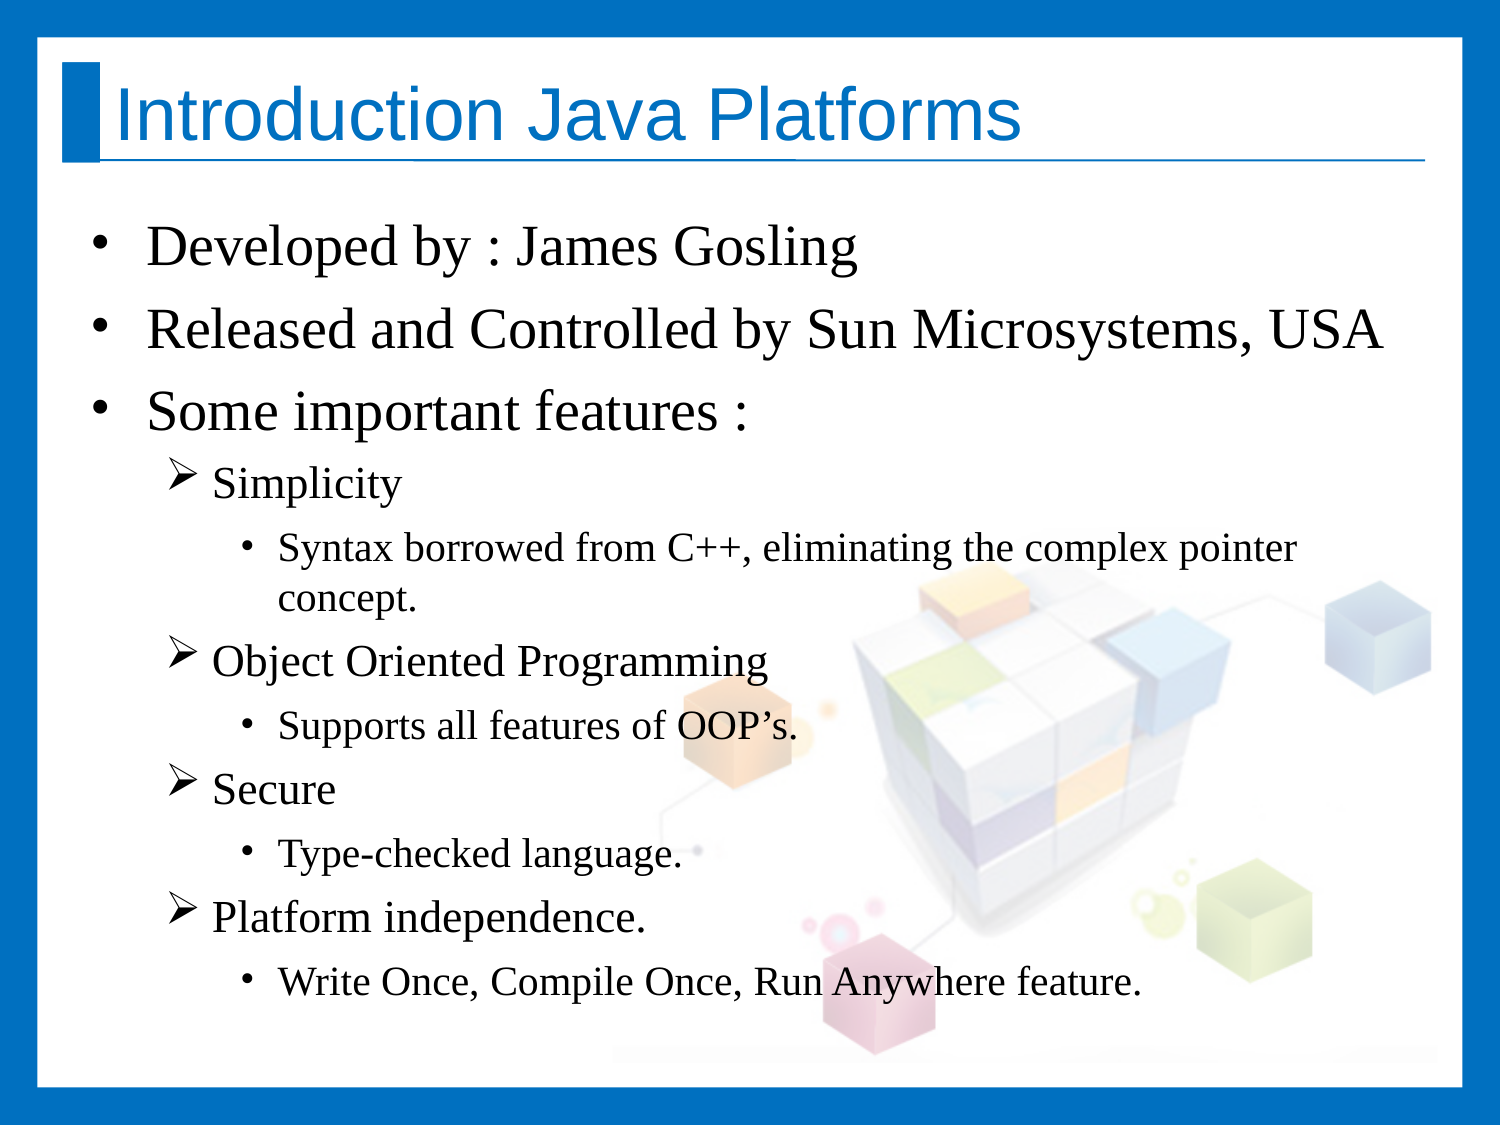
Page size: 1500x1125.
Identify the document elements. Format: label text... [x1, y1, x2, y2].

title Introduction Java Platforms [99, 44, 1438, 176]
list Developed by : James Gosling Released and Controlled by Sun Microsystems, USA Some important features : Simplicity Syntax borrowed from C++, eliminating the complex pointer concept. Object Oriented Programming Supports all features of OOP’s. Secure Type-checked language. Platform independence. Write Once, Compile Once, Run Anywhere feature. [74, 199, 1426, 1051]
